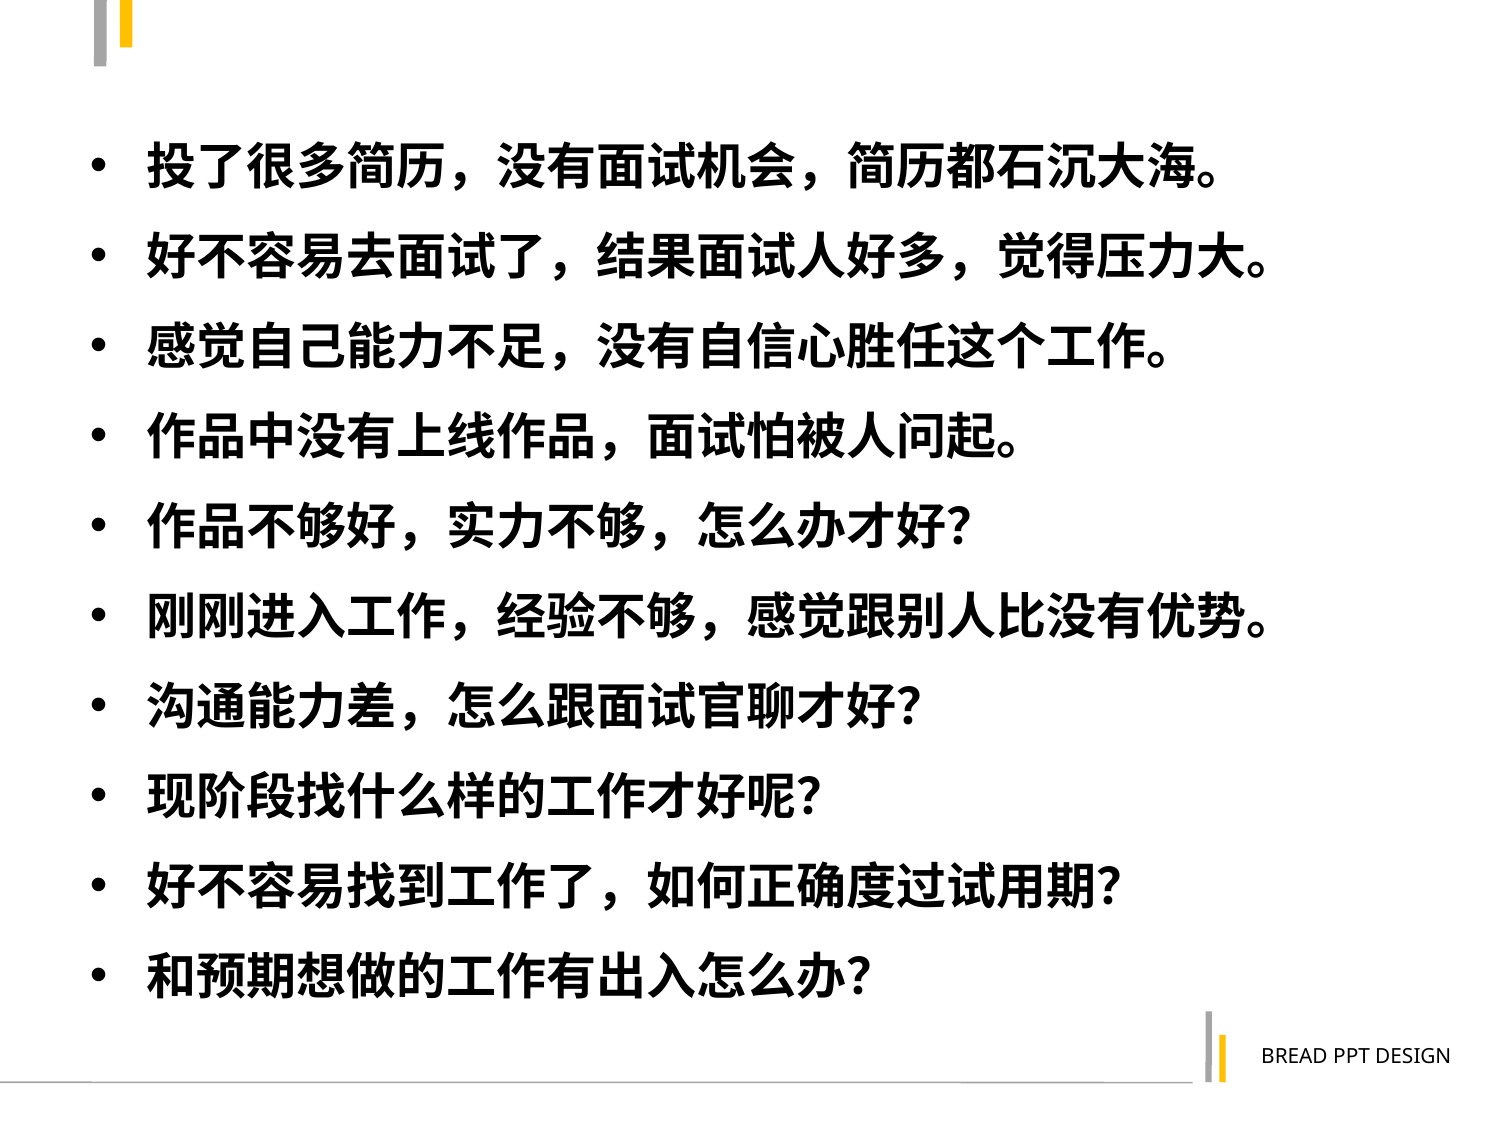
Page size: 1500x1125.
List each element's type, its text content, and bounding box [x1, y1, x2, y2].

list 投了很多简历，没有面试机会，简历都石沉大海。 好不容易去面试了，结果面试人好多，觉得压力大。 感觉自己能力不足，没有自信心胜任这个工作。 作品中没有上线作品，面试怕被人问起。 作品不够好，实力不够，怎么办才好？ 刚刚进入工作，经验不够，感觉跟别人比没有优势。 沟通能力差，怎么跟面试官聊才好？ 现阶段找什么样的工作才好呢？ 好不容易找到工作了，如何正确度过试用期？ 和预期想做的工作有出入怎么办？ [74, 96, 1426, 1029]
